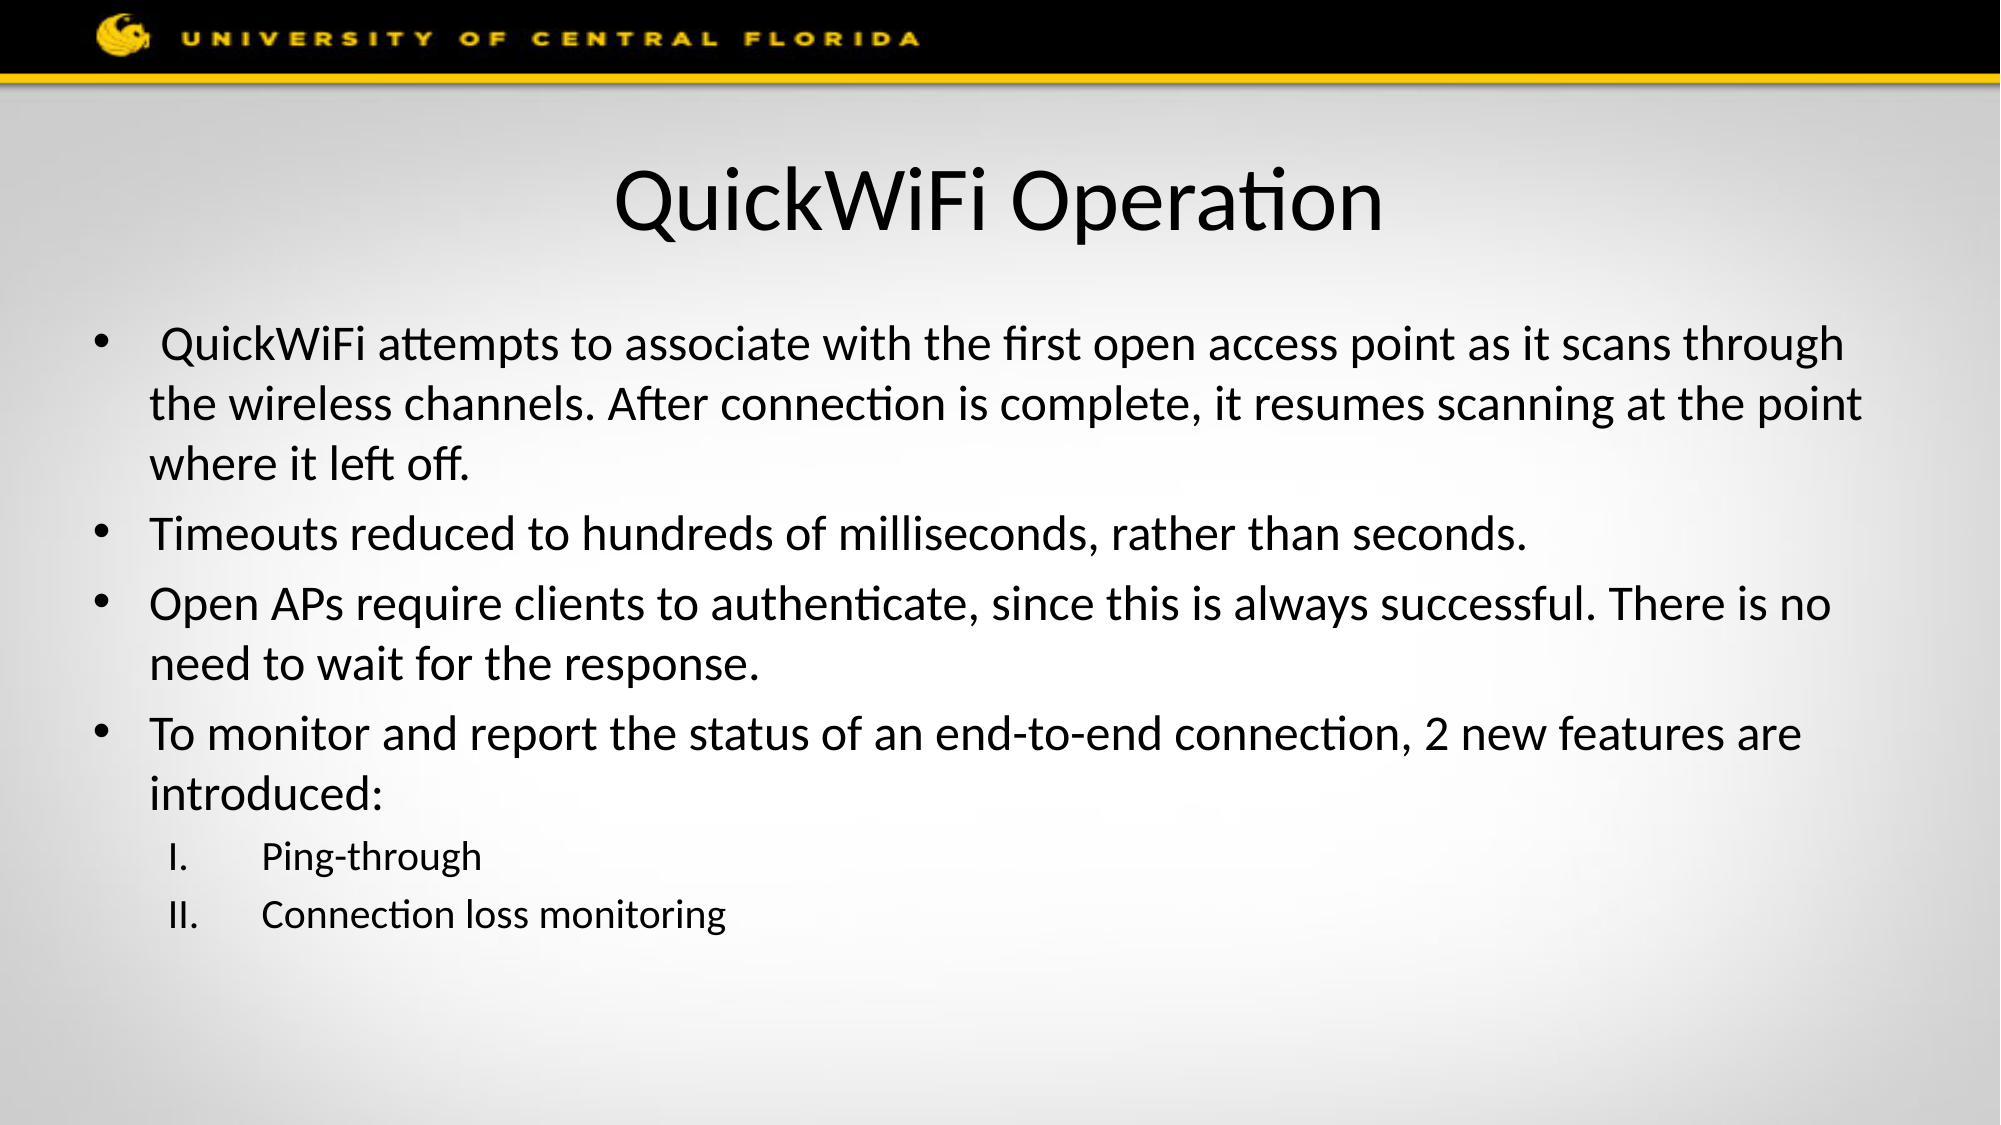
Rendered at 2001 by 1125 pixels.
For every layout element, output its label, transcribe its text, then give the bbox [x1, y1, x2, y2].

list QuickWiFi attempts to associate with the first open access point as it scans through the wireless channels. After connection is complete, it resumes scanning at the point where it left off. Timeouts reduced to hundreds of milliseconds, rather than seconds. Open APs require clients to authenticate, since this is always successful. There is no need to wait for the response. To monitor and report the status of an end-to-end connection, 2 new features are introduced: Ping-through Connection loss monitoring [77, 302, 1937, 1072]
picture [0, 0, 2000, 1125]
title QuickWiFi Operation [99, 125, 1900, 263]
